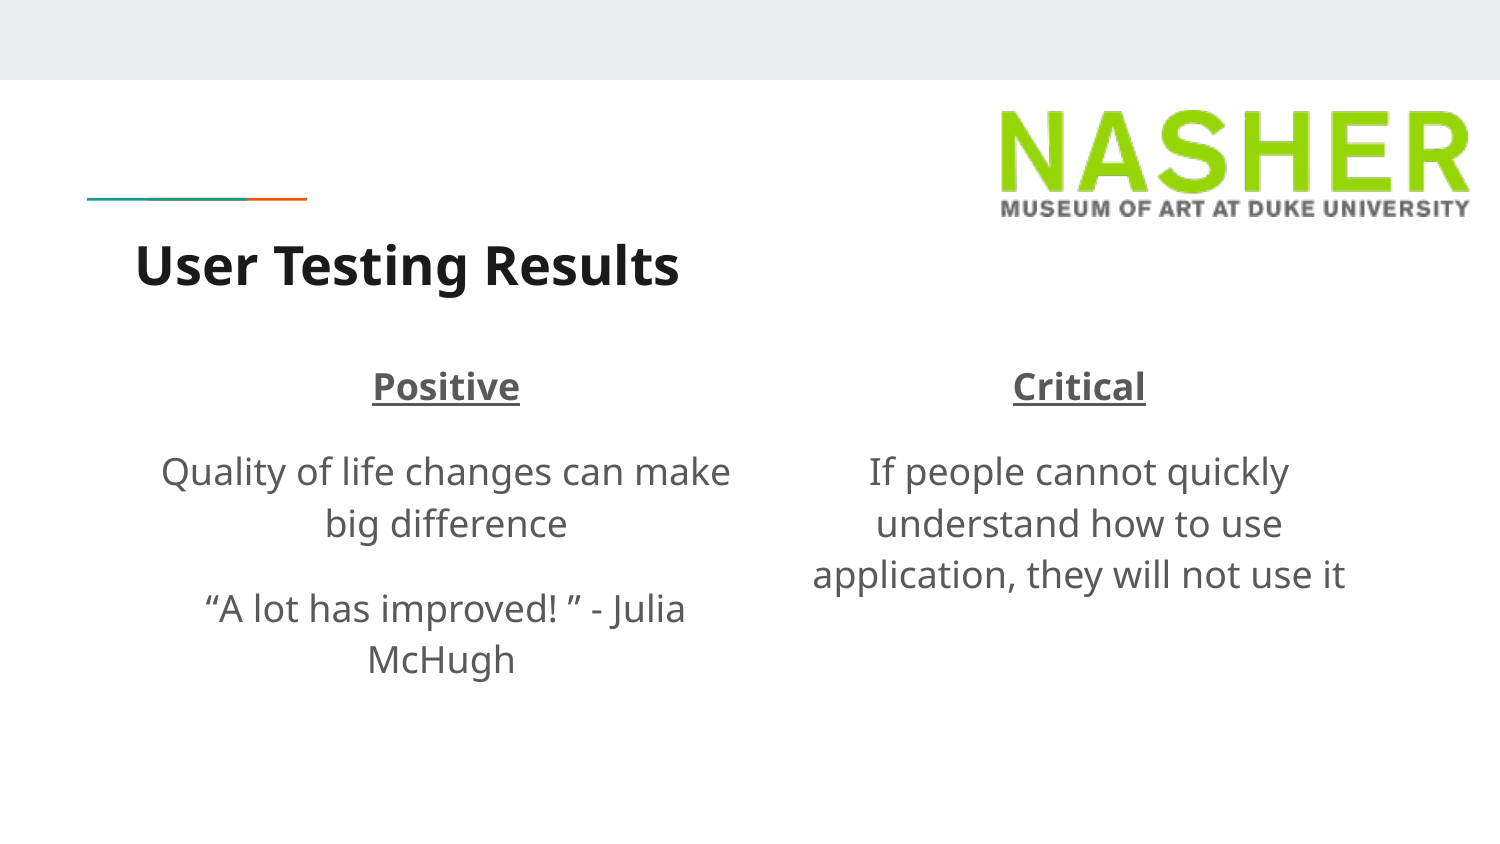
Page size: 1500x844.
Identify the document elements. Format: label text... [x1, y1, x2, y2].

list Critical If people cannot quickly understand how to use application, they will not use it [764, 341, 1395, 778]
list Positive Quality of life changes can make big difference “A lot has improved! ” - Julia McHugh [119, 341, 764, 778]
title User Testing Results [119, 216, 1381, 305]
picture [1001, 109, 1471, 217]
